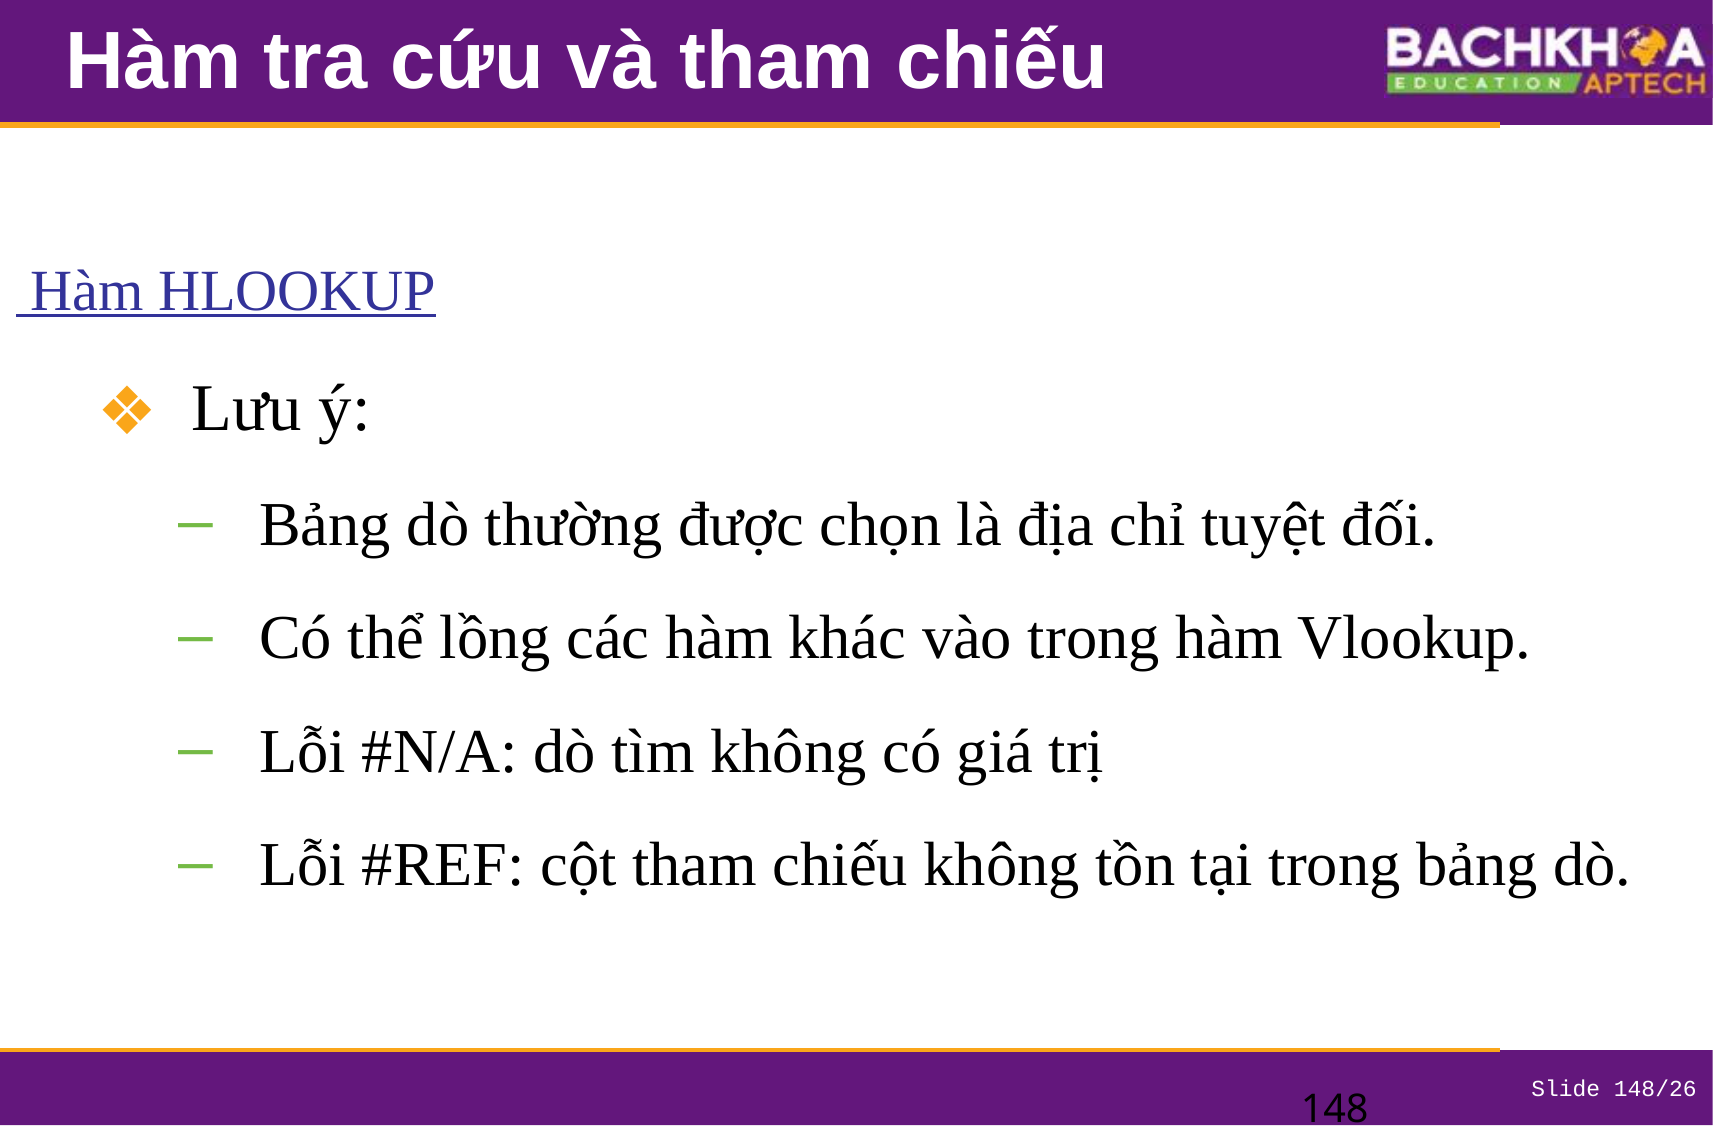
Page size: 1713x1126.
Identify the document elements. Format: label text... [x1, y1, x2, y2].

list Hàm HLOOKUP Lưu ý: Bảng dò thường được chọn là địa chỉ tuyệt đối. Có thể lồng các hàm khác vào trong hàm Vlookup. Lỗi #N/A: dò tìm không có giá trị Lỗi #REF: cột tham chiếu không tồn tại trong bảng dò. [0, 237, 1713, 1051]
text_box ‹#› [1284, 1075, 1685, 1126]
title Hàm tra cứu và tham chiếu [42, 7, 1670, 125]
picture [1670, 24, 1713, 98]
